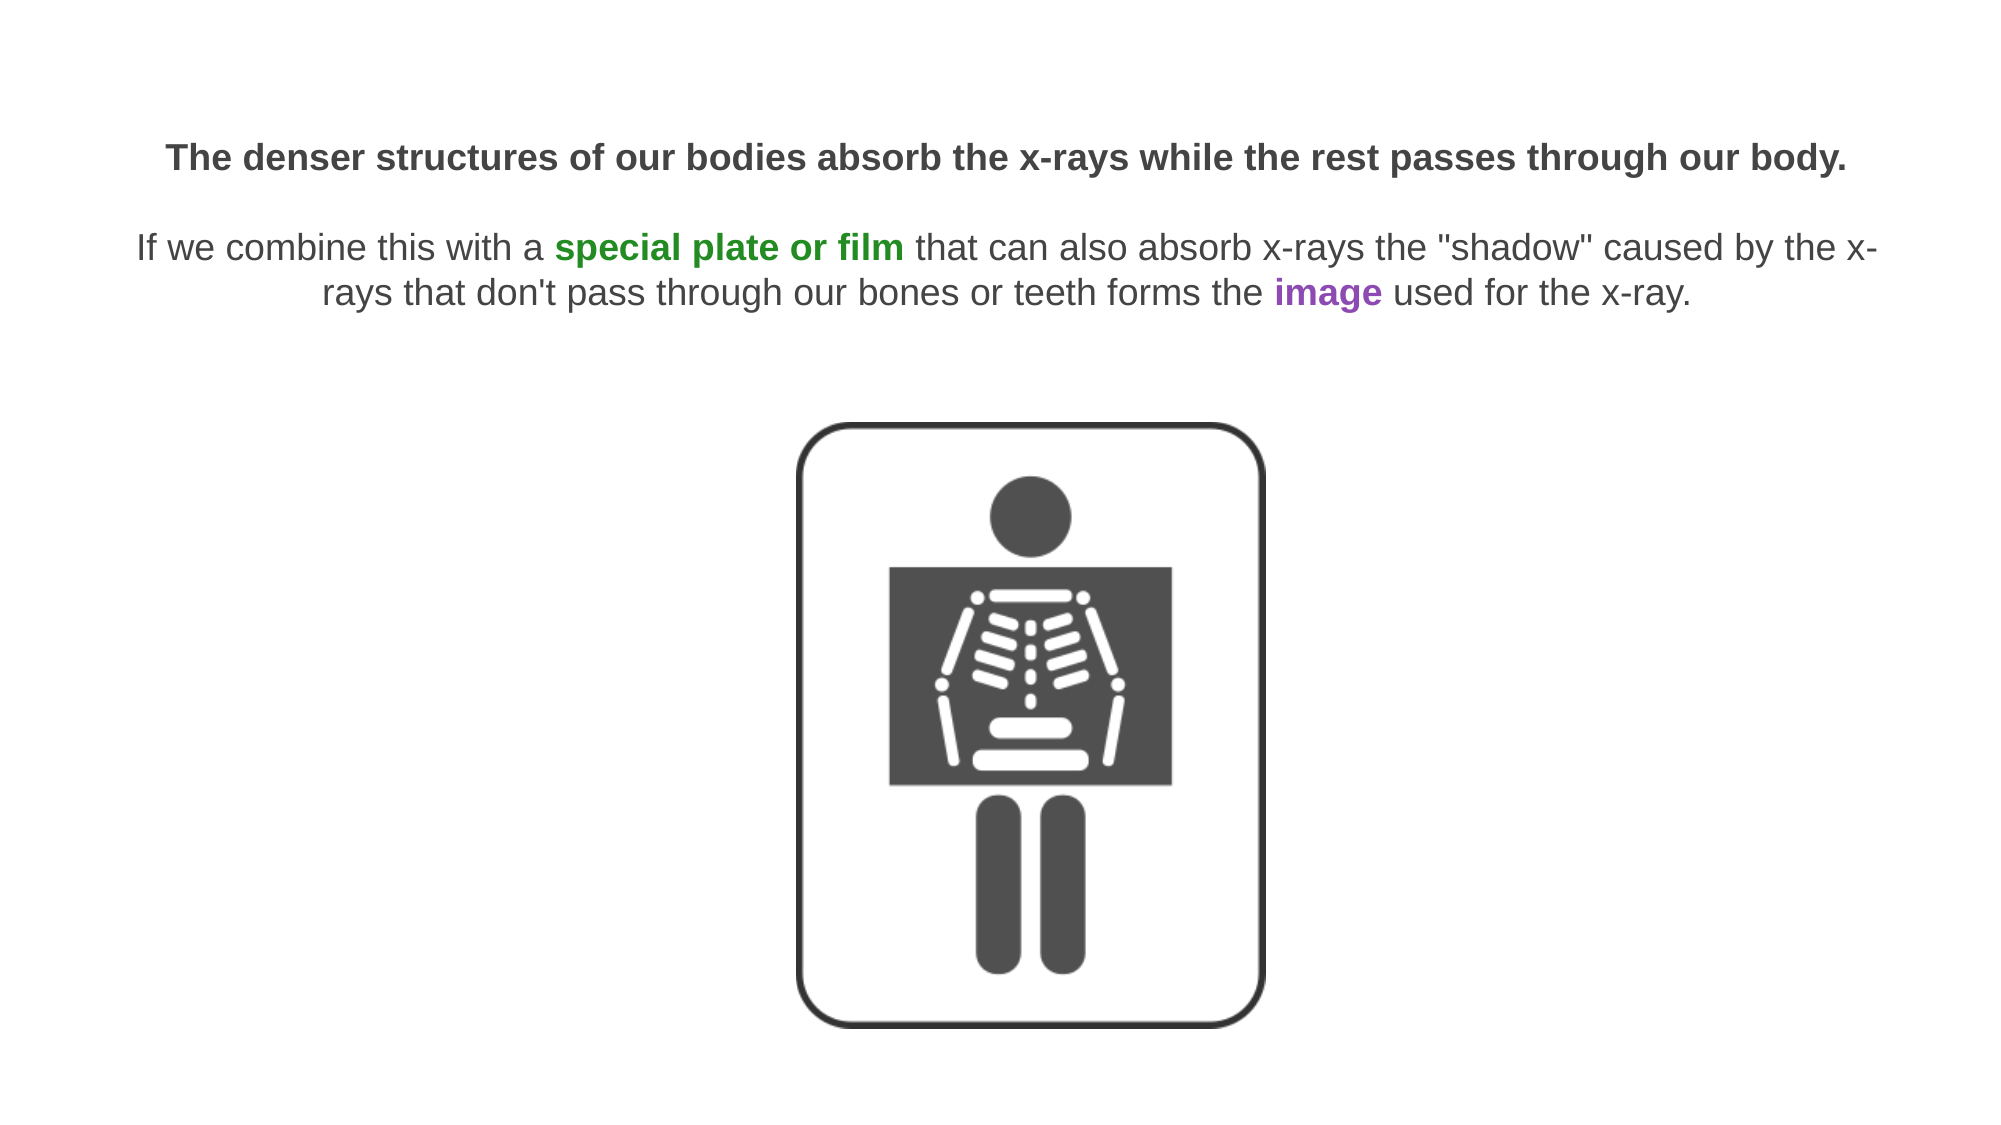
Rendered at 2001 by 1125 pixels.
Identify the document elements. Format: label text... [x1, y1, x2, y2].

picture [796, 422, 1266, 1029]
text_box The denser structures of our bodies absorb the x-rays while the rest passes through our body. If we combine this with a special plate or film that can also absorb x-rays the "shadow" caused by the x-rays that don't pass through our bones or teeth forms the image used for the x-ray. [108, 125, 1907, 320]
